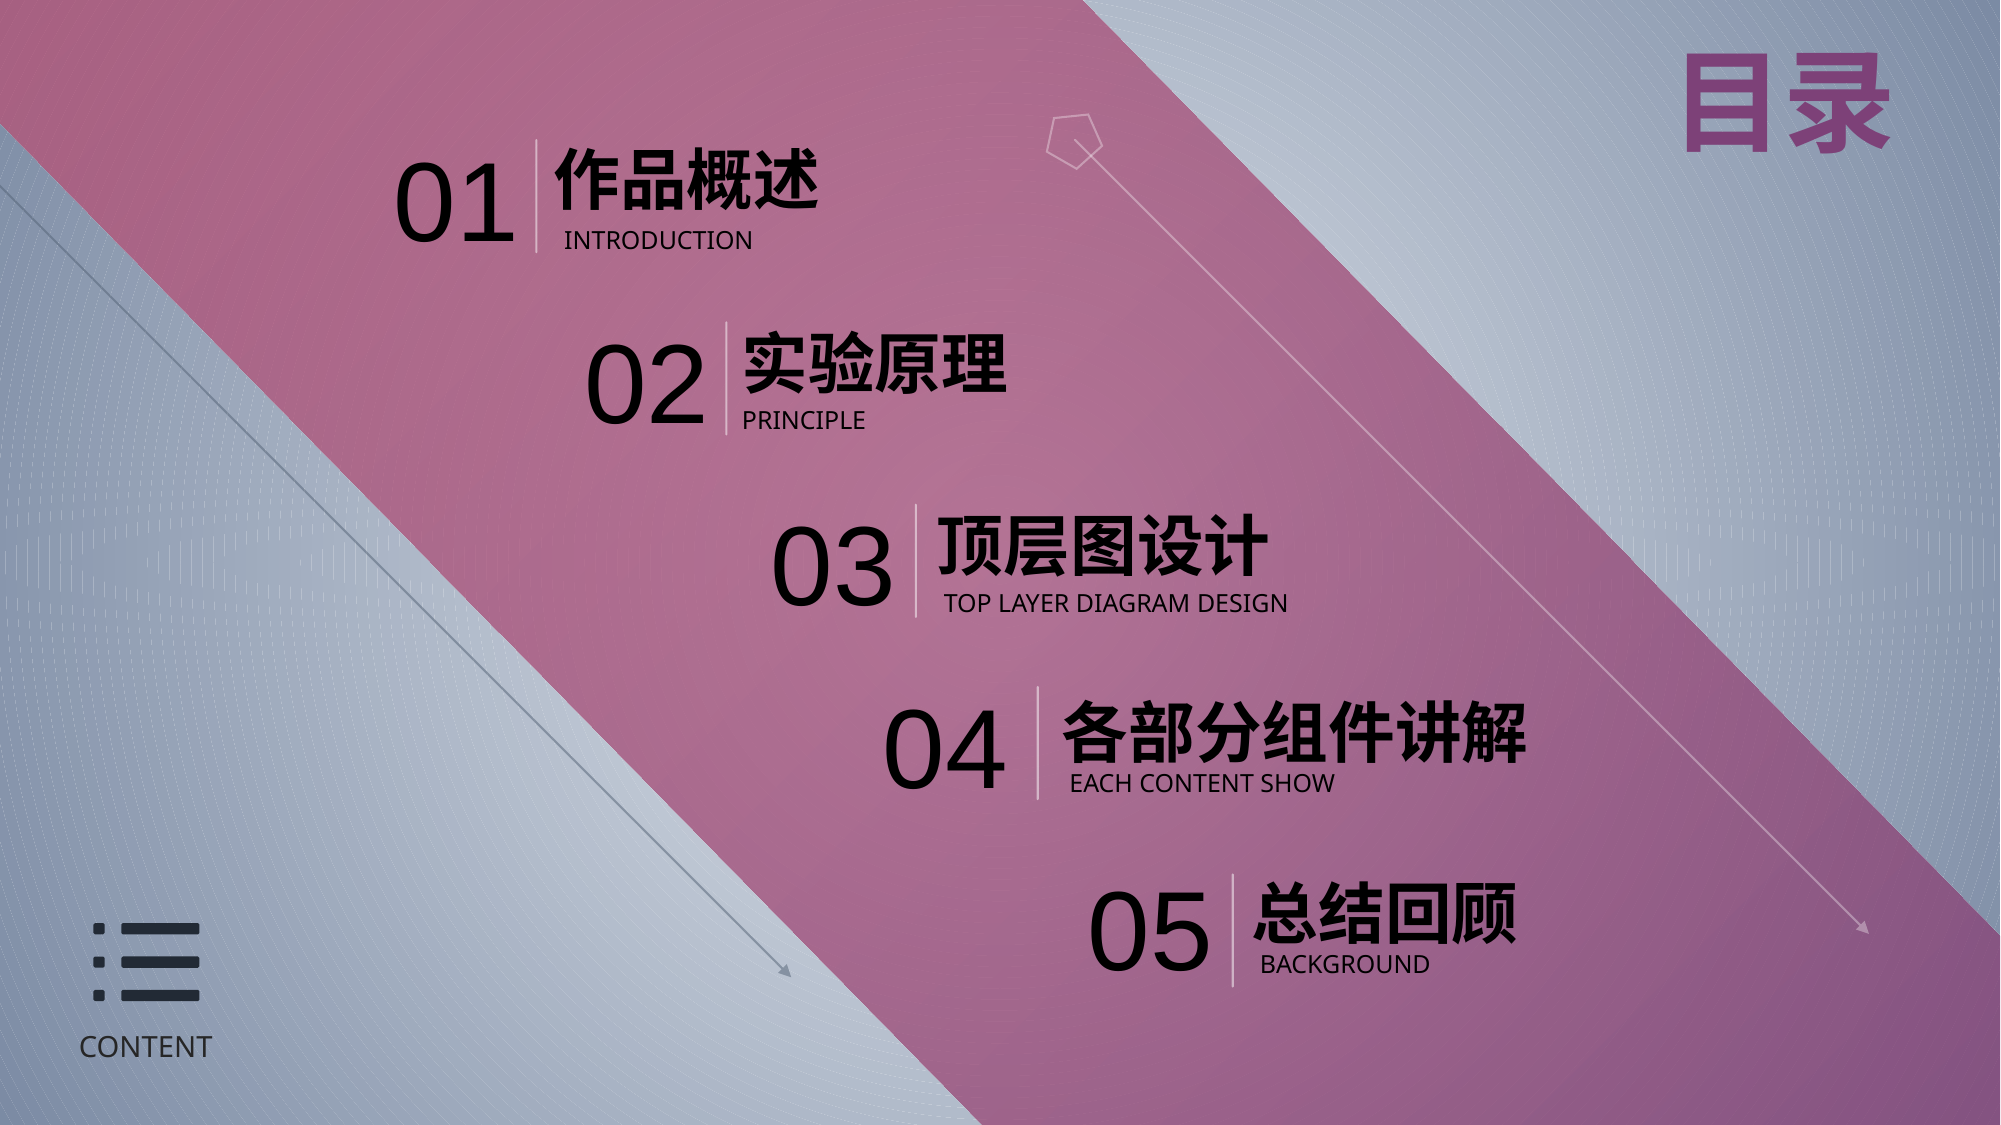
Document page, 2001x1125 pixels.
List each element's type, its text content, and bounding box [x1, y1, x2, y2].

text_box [343, 120, 854, 272]
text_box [832, 667, 1552, 819]
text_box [1037, 849, 1552, 1002]
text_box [1047, 110, 1869, 934]
text_box 目录 [1593, 23, 1975, 174]
text_box CONTENT [48, 1020, 243, 1071]
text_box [93, 923, 200, 1002]
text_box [0, 183, 792, 978]
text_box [792, 485, 1362, 637]
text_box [792, 302, 1042, 455]
